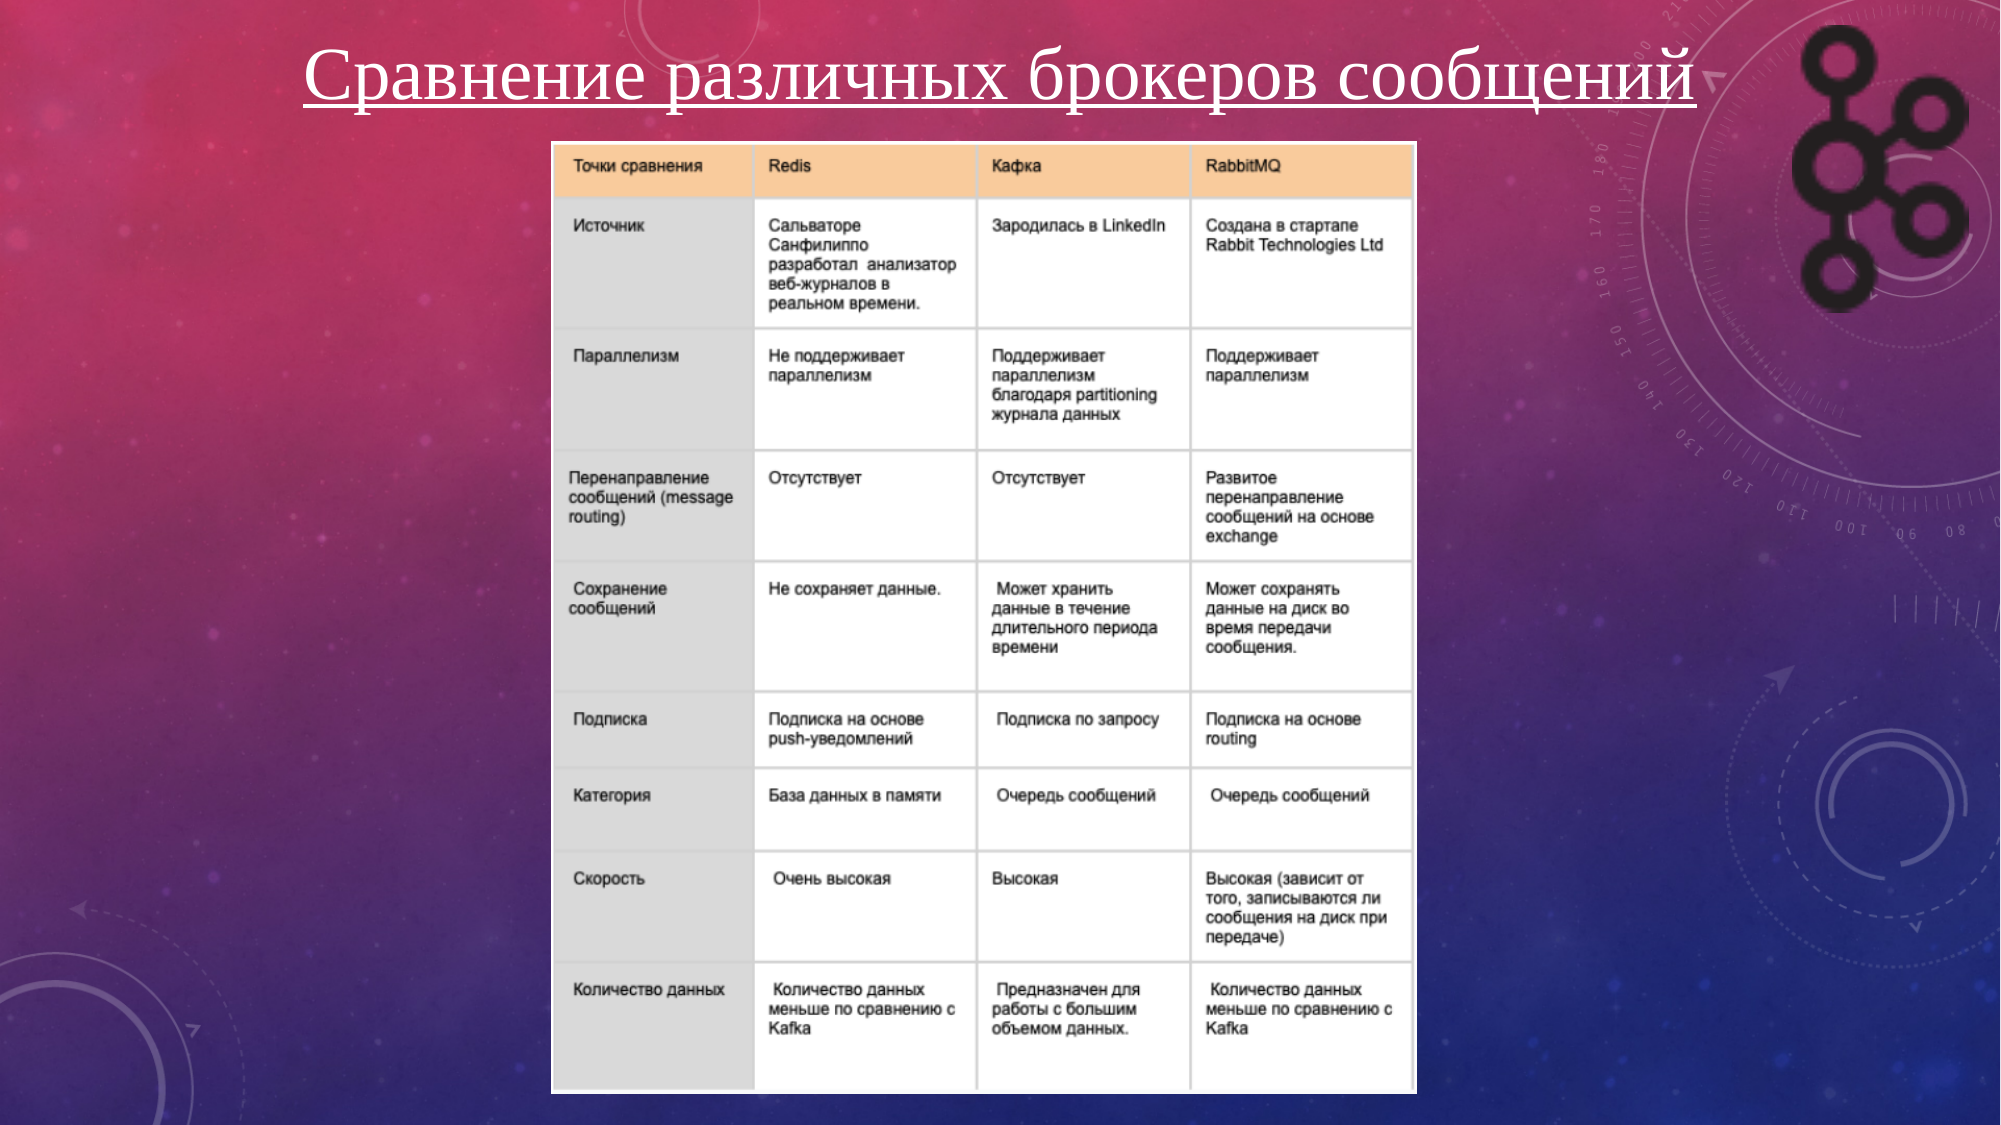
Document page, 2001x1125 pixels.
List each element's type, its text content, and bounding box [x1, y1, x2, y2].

picture [0, 0, 2001, 1125]
text_box Сравнение различных брокеров сообщений [169, 17, 1831, 123]
